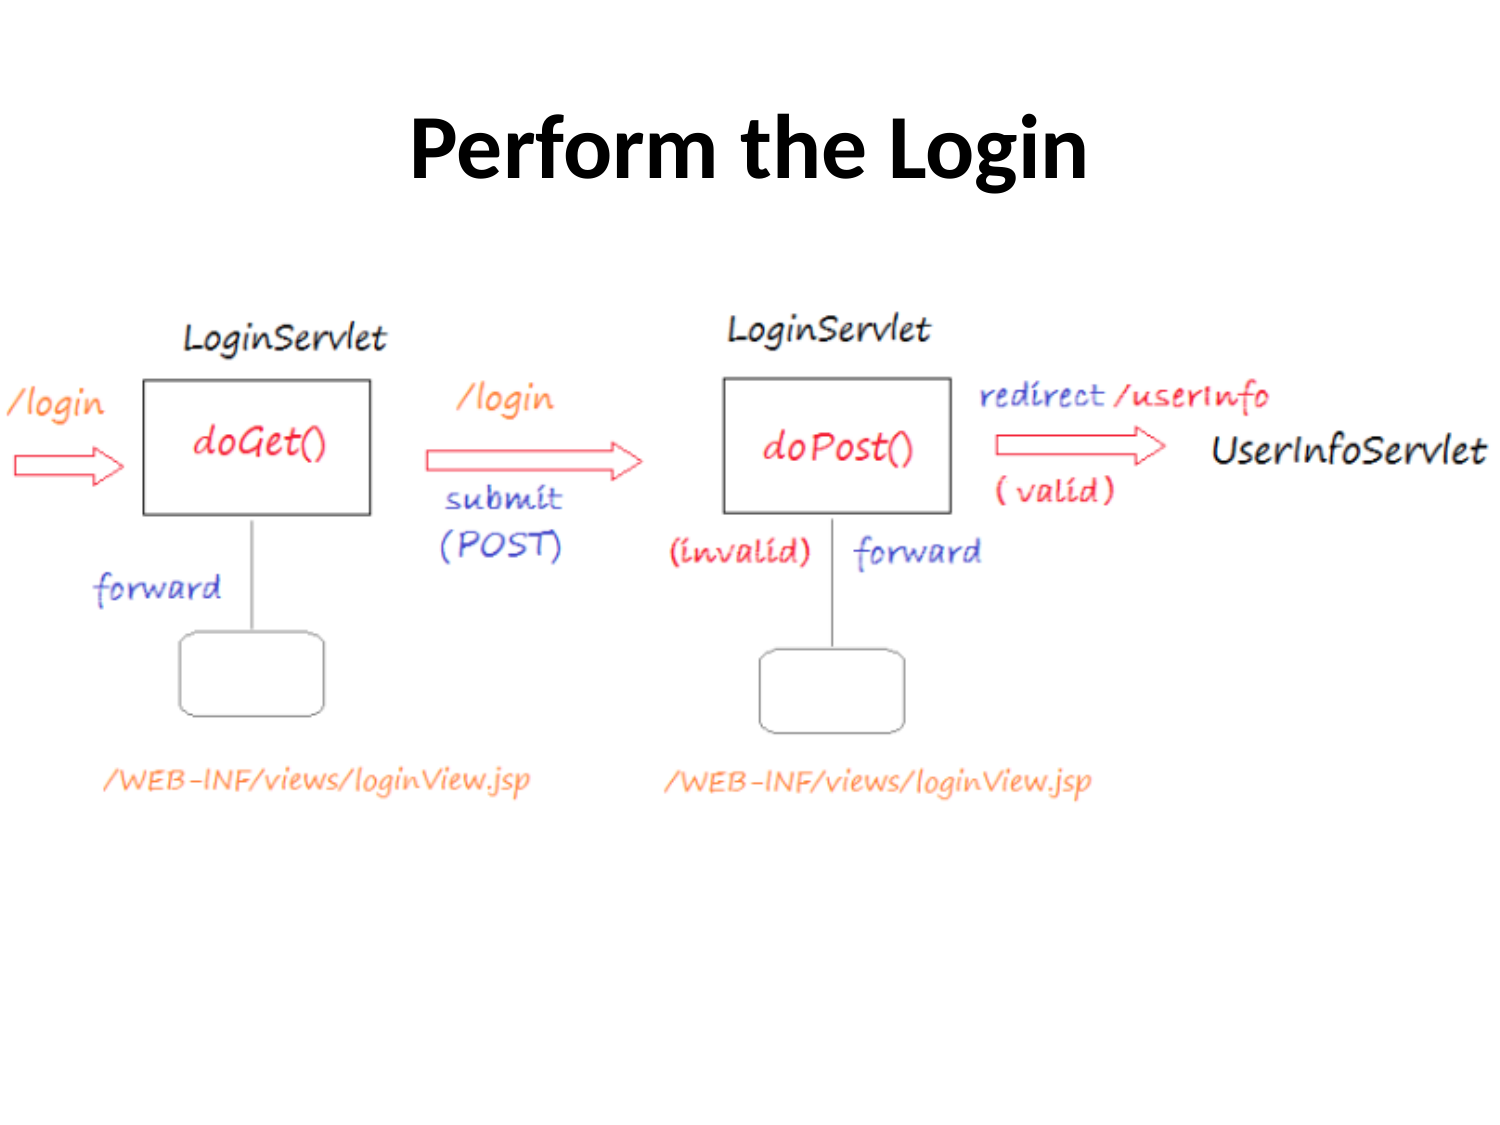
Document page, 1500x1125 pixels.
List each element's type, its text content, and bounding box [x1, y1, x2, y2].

picture [0, 288, 1500, 821]
text_box Perform the Login [74, 48, 1425, 236]
